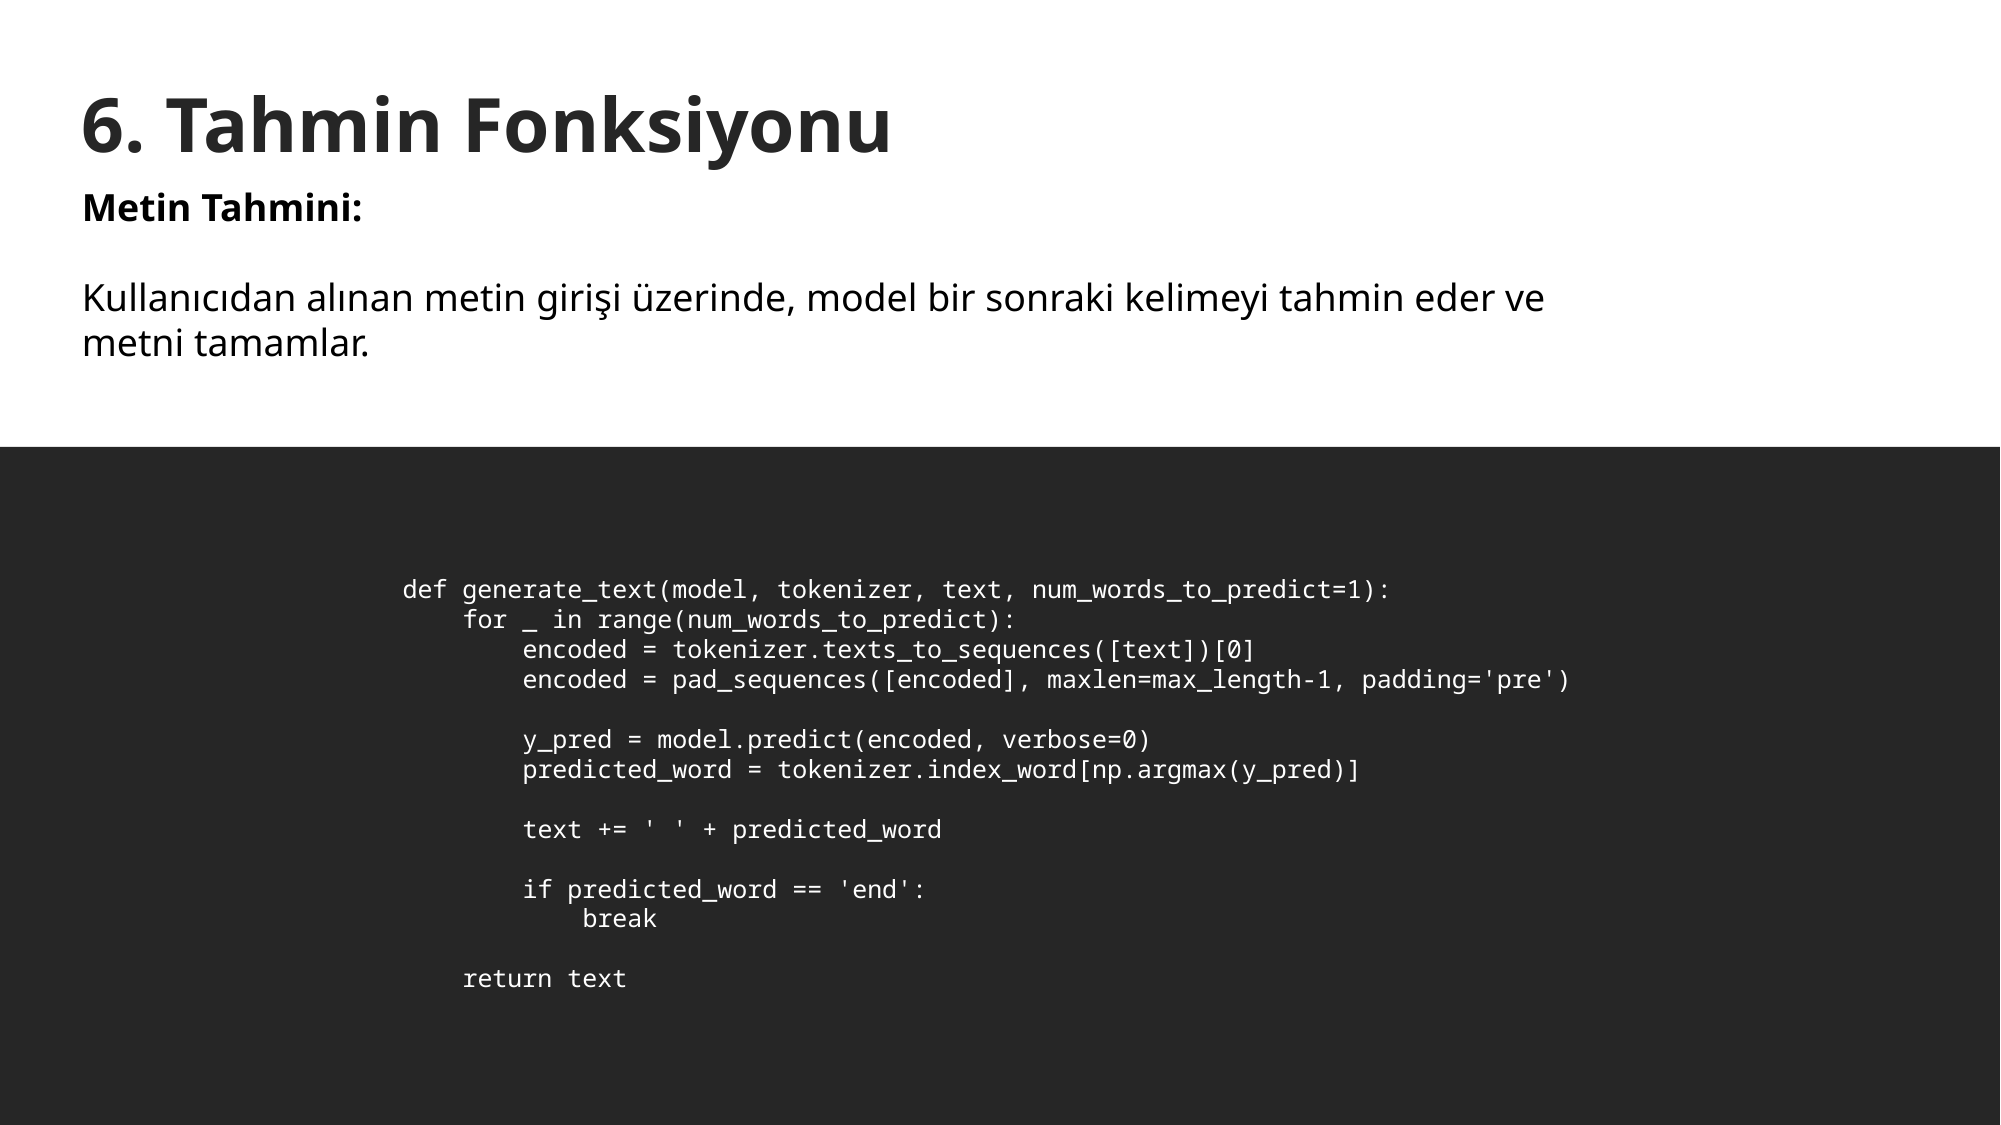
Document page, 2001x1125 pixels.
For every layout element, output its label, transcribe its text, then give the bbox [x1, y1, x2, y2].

text_box Metin Tahmini: Kullanıcıdan alınan metin girişi üzerinde, model bir sonraki kelimeyi tahmin eder ve metni tamamlar. [67, 176, 1632, 371]
text_box [0, 445, 2000, 1125]
text_box 6. Tahmin Fonksiyonu [67, 70, 1396, 175]
text_box def generate_text(model, tokenizer, text, num_words_to_predict=1): for _ in range(num_words_to_predict): encoded = tokenizer.texts_to_sequences([text])[0] encoded = pad_sequences([encoded], maxlen=max_length-1, padding='pre') y_pred = model.predict(encoded, verbose=0) predicted_word = tokenizer.index_word[np.argmax(y_pred)] text += ' ' + predicted_word if predicted_word == 'end': break return text [387, 566, 1612, 1001]
